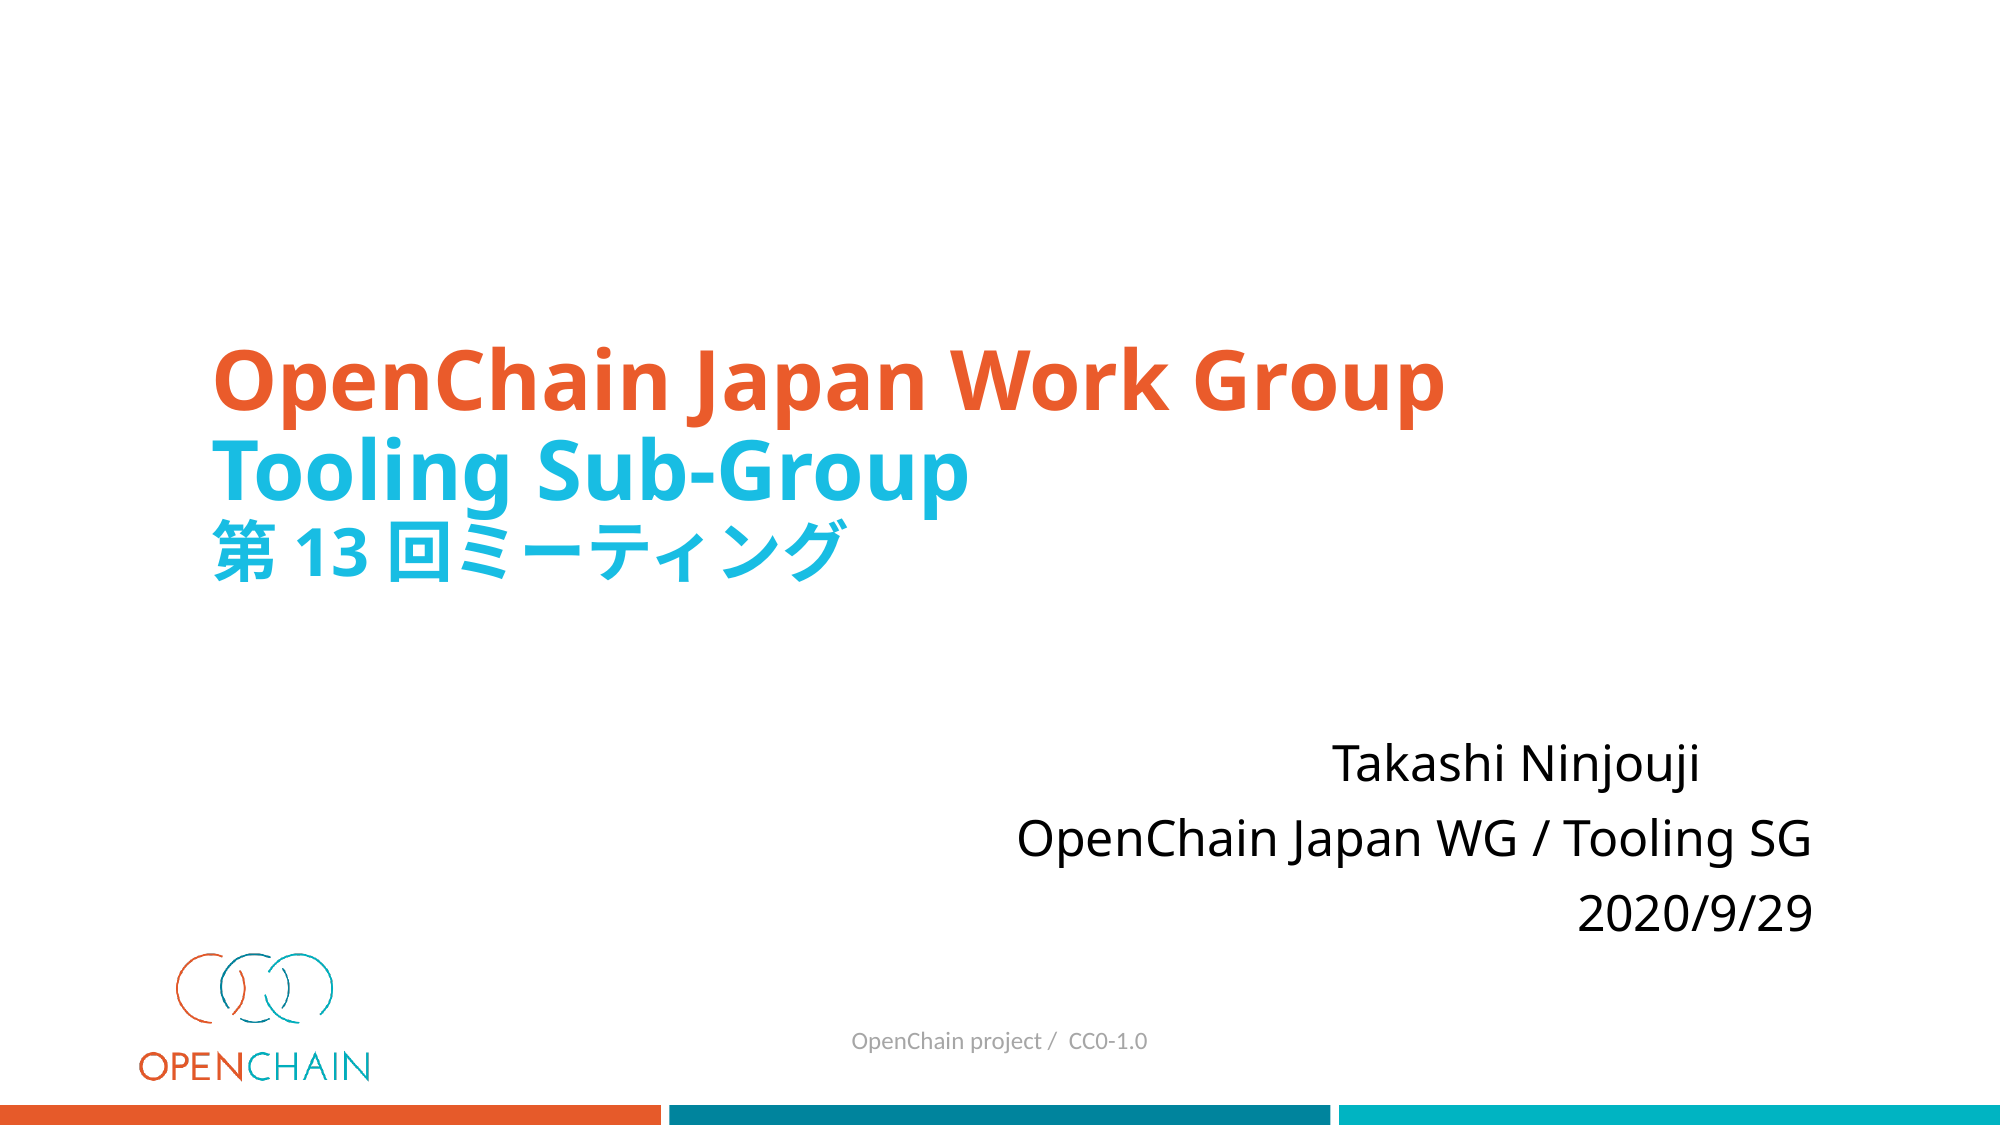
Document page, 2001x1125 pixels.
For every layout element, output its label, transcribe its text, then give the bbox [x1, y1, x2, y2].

picture [137, 951, 371, 1082]
subtitle Takashi Ninjouji OpenChain Japan WG / Tooling SG 2020/9/29 [328, 723, 1829, 975]
footer OpenChain project / CC0-1.0 [662, 1009, 1338, 1070]
title OpenChain Japan Work Group Tooling Sub-Group 第13回ミーティング [196, 283, 1697, 646]
